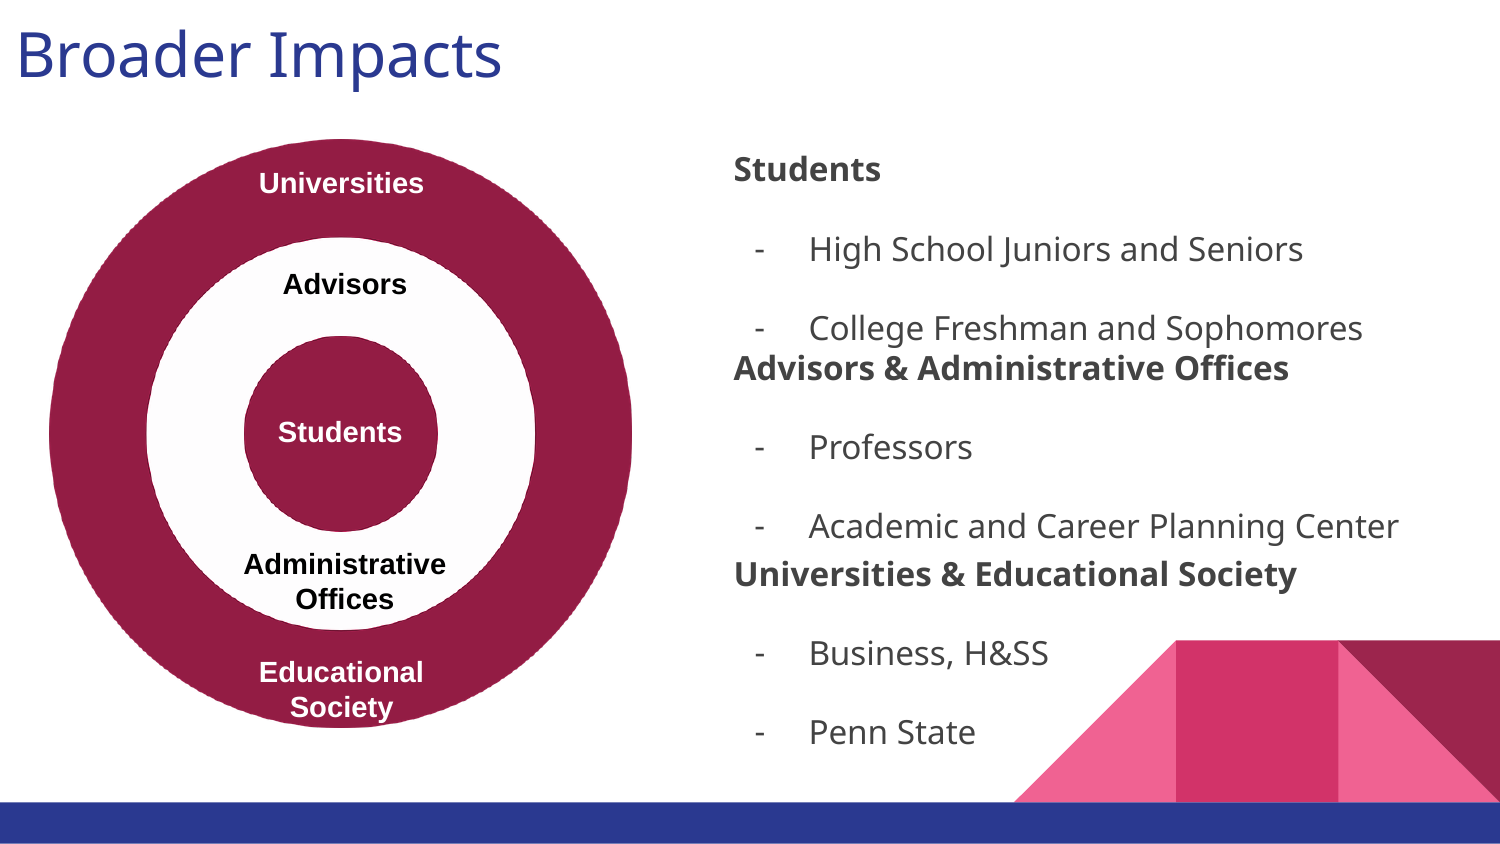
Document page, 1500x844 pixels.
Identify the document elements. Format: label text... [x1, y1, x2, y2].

title Broader Impacts [0, 0, 1449, 167]
text_box Advisors & Administrative Offices Professors Academic and Career Planning Center [718, 127, 1500, 458]
list Students High School Juniors and Seniors College Freshman and Sophomores [718, 127, 1463, 329]
text_box Universities & Educational Society Business, H&SS Penn State [718, 458, 1500, 774]
picture [48, 139, 632, 728]
